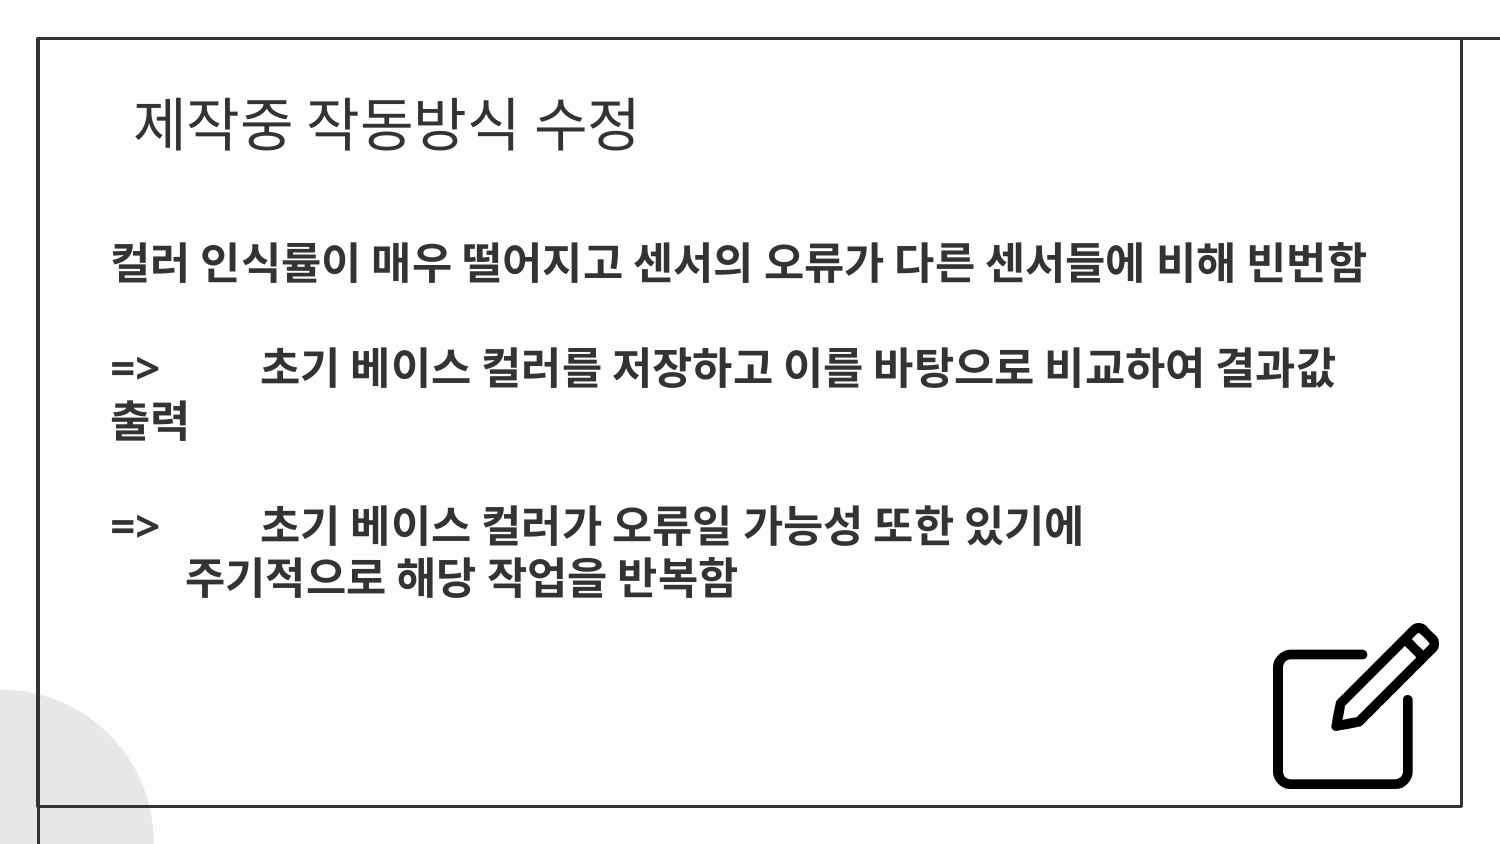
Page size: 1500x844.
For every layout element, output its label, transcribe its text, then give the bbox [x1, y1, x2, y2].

text_box 컬러 인식률이 매우 떨어지고 센서의 오류가 다른 센서들에 비해 빈번함 => 초기 베이스 컬러를 저장하고 이를 바탕으로 비교하여 결과값 출력 => 초기 베이스 컬러가 오류일 가능성 또한 있기에 주기적으로 해당 작업을 반복함 [95, 221, 1427, 619]
picture [1273, 623, 1439, 789]
title 제작중 작동방식 수정 [118, 72, 1384, 167]
